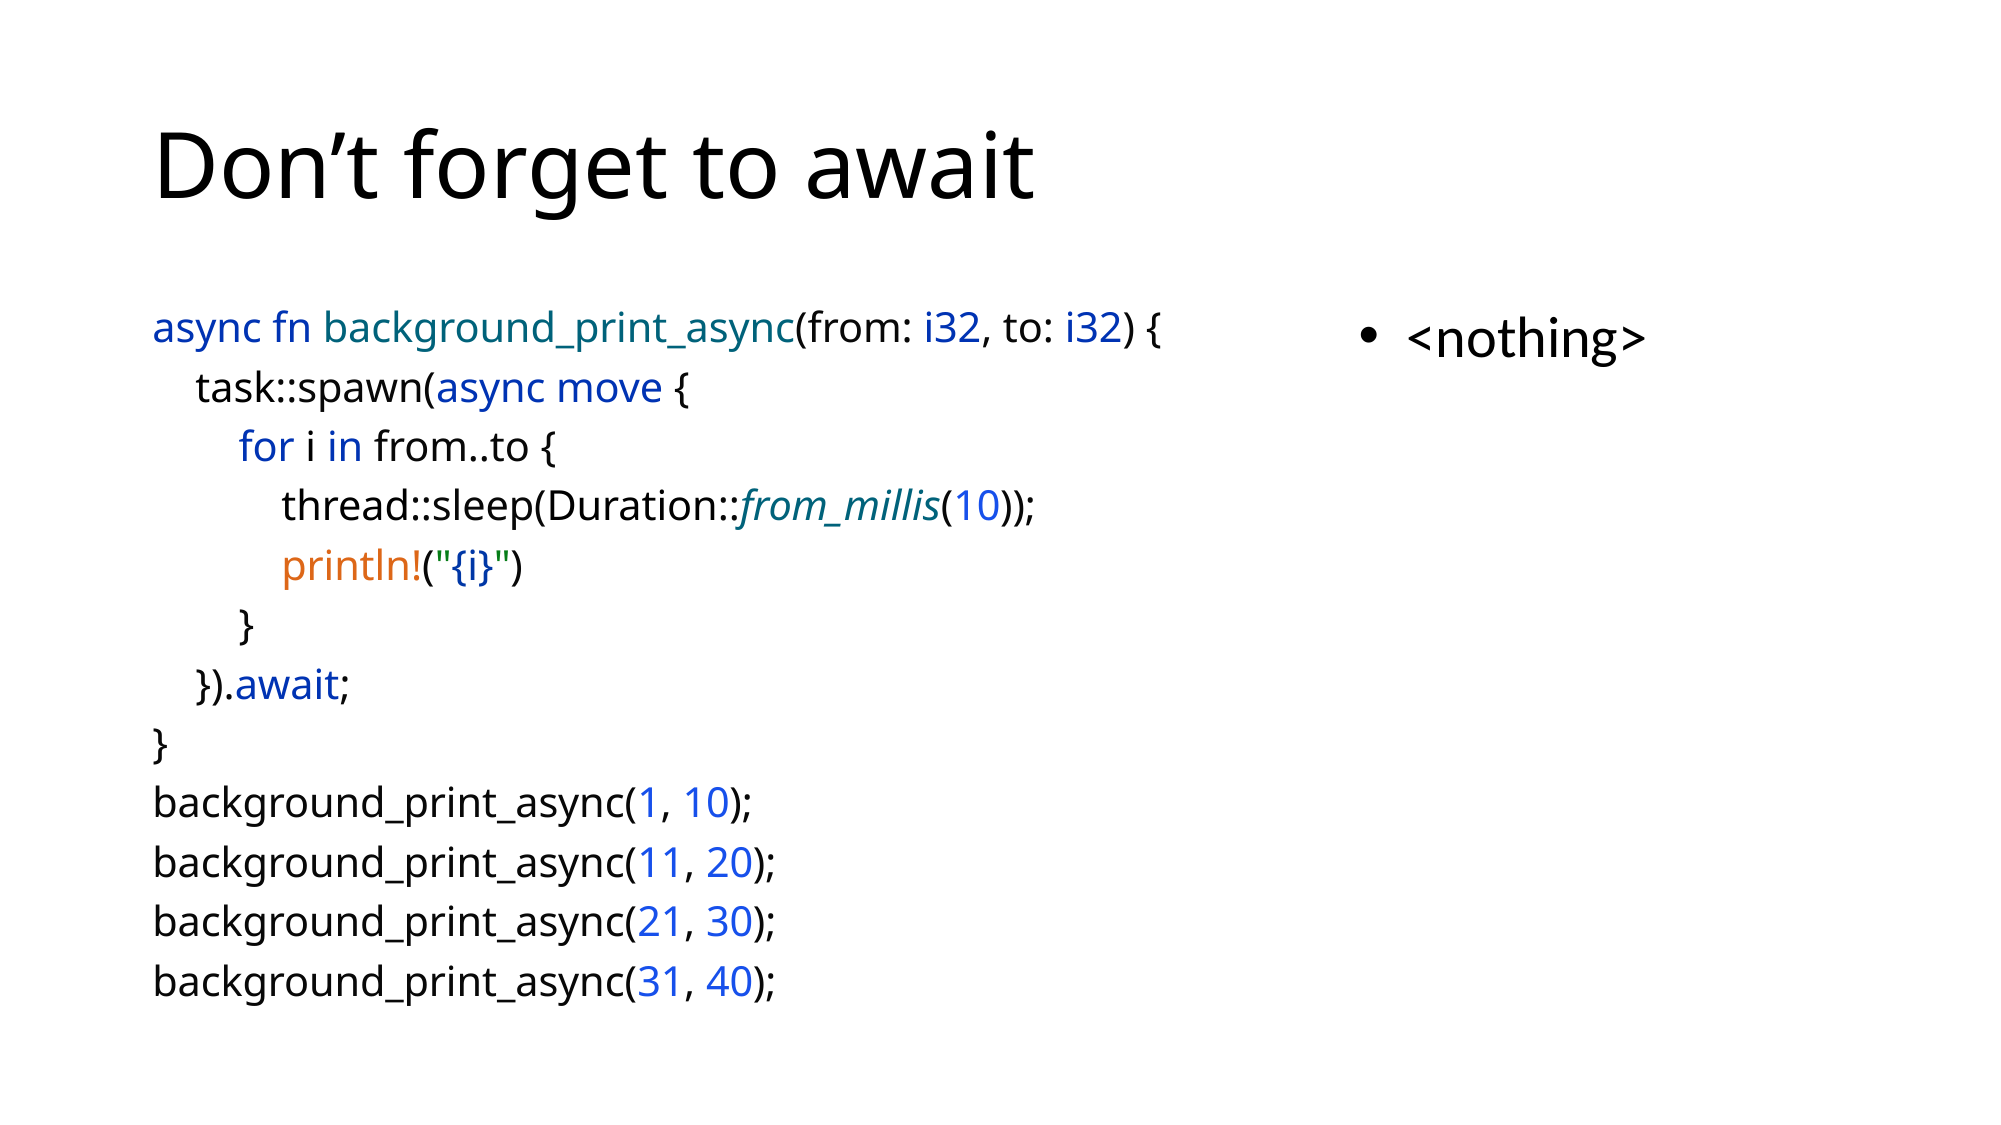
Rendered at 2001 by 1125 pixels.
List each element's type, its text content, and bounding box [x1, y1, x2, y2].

title Don’t forget to await [137, 59, 1863, 278]
list <nothing> [1343, 299, 1863, 1014]
list async fn background_print_async(from: i32, to: i32) { task::spawn(async move { for i in from..to { thread::sleep(Duration::from_millis(10)); println!("{i}") } }).await; } background_print_async(1, 10); background_print_async(11, 20); background_print_async(21, 30); background_print_async(31, 40); [137, 299, 1334, 1014]
